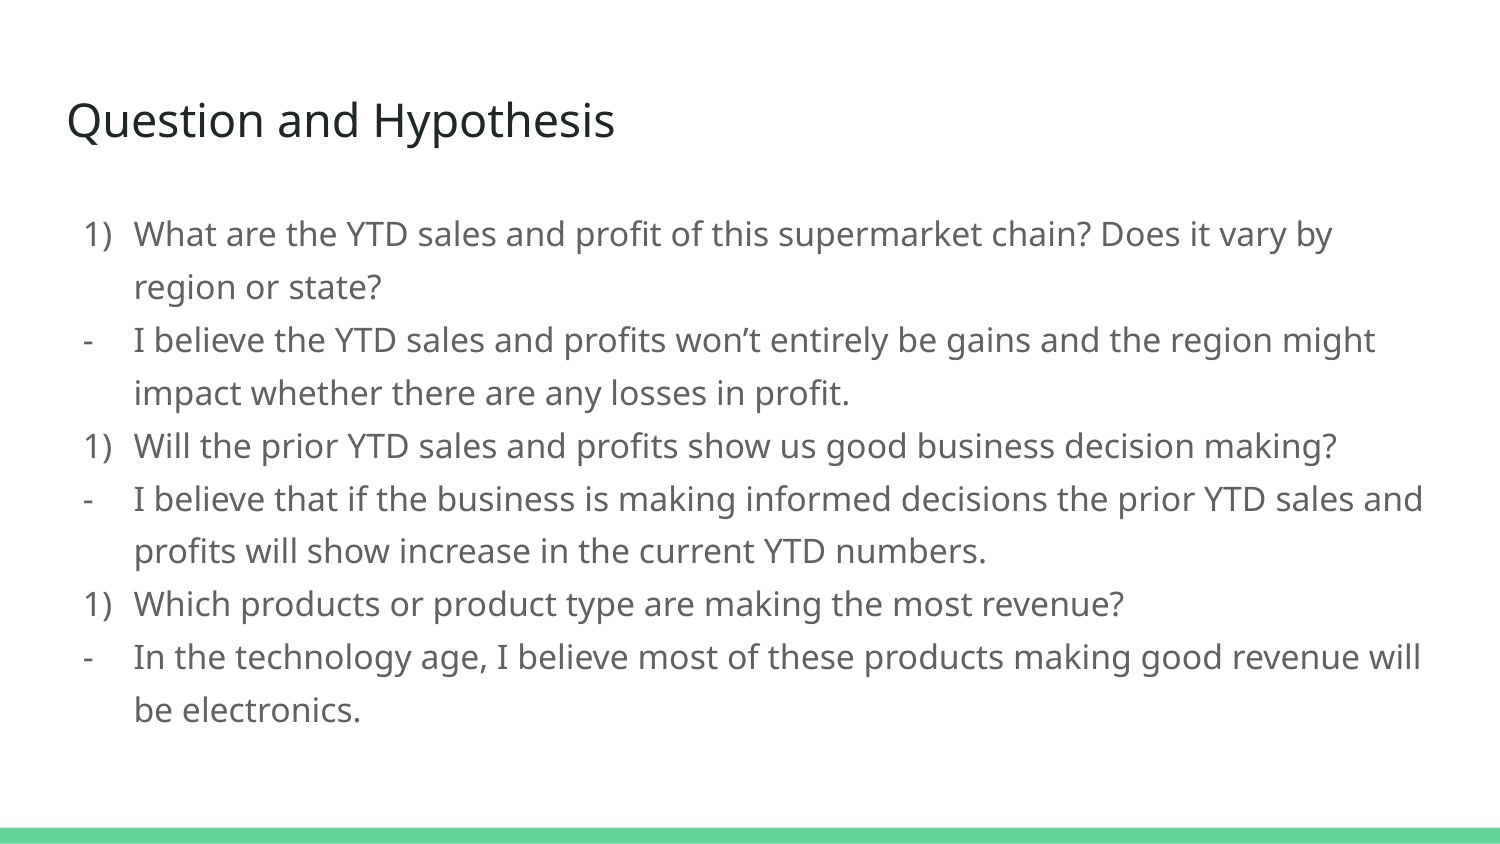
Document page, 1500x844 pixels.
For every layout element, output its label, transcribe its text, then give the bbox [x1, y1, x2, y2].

title Question and Hypothesis [51, 72, 1449, 167]
list What are the YTD sales and profit of this supermarket chain? Does it vary by region or state? I believe the YTD sales and profits won’t entirely be gains and the region might impact whether there are any losses in profit. Will the prior YTD sales and profits show us good business decision making? I believe that if the business is making informed decisions the prior YTD sales and profits will show increase in the current YTD numbers. Which products or product type are making the most revenue? In the technology age, I believe most of these products making good revenue will be electronics. [51, 189, 1449, 750]
